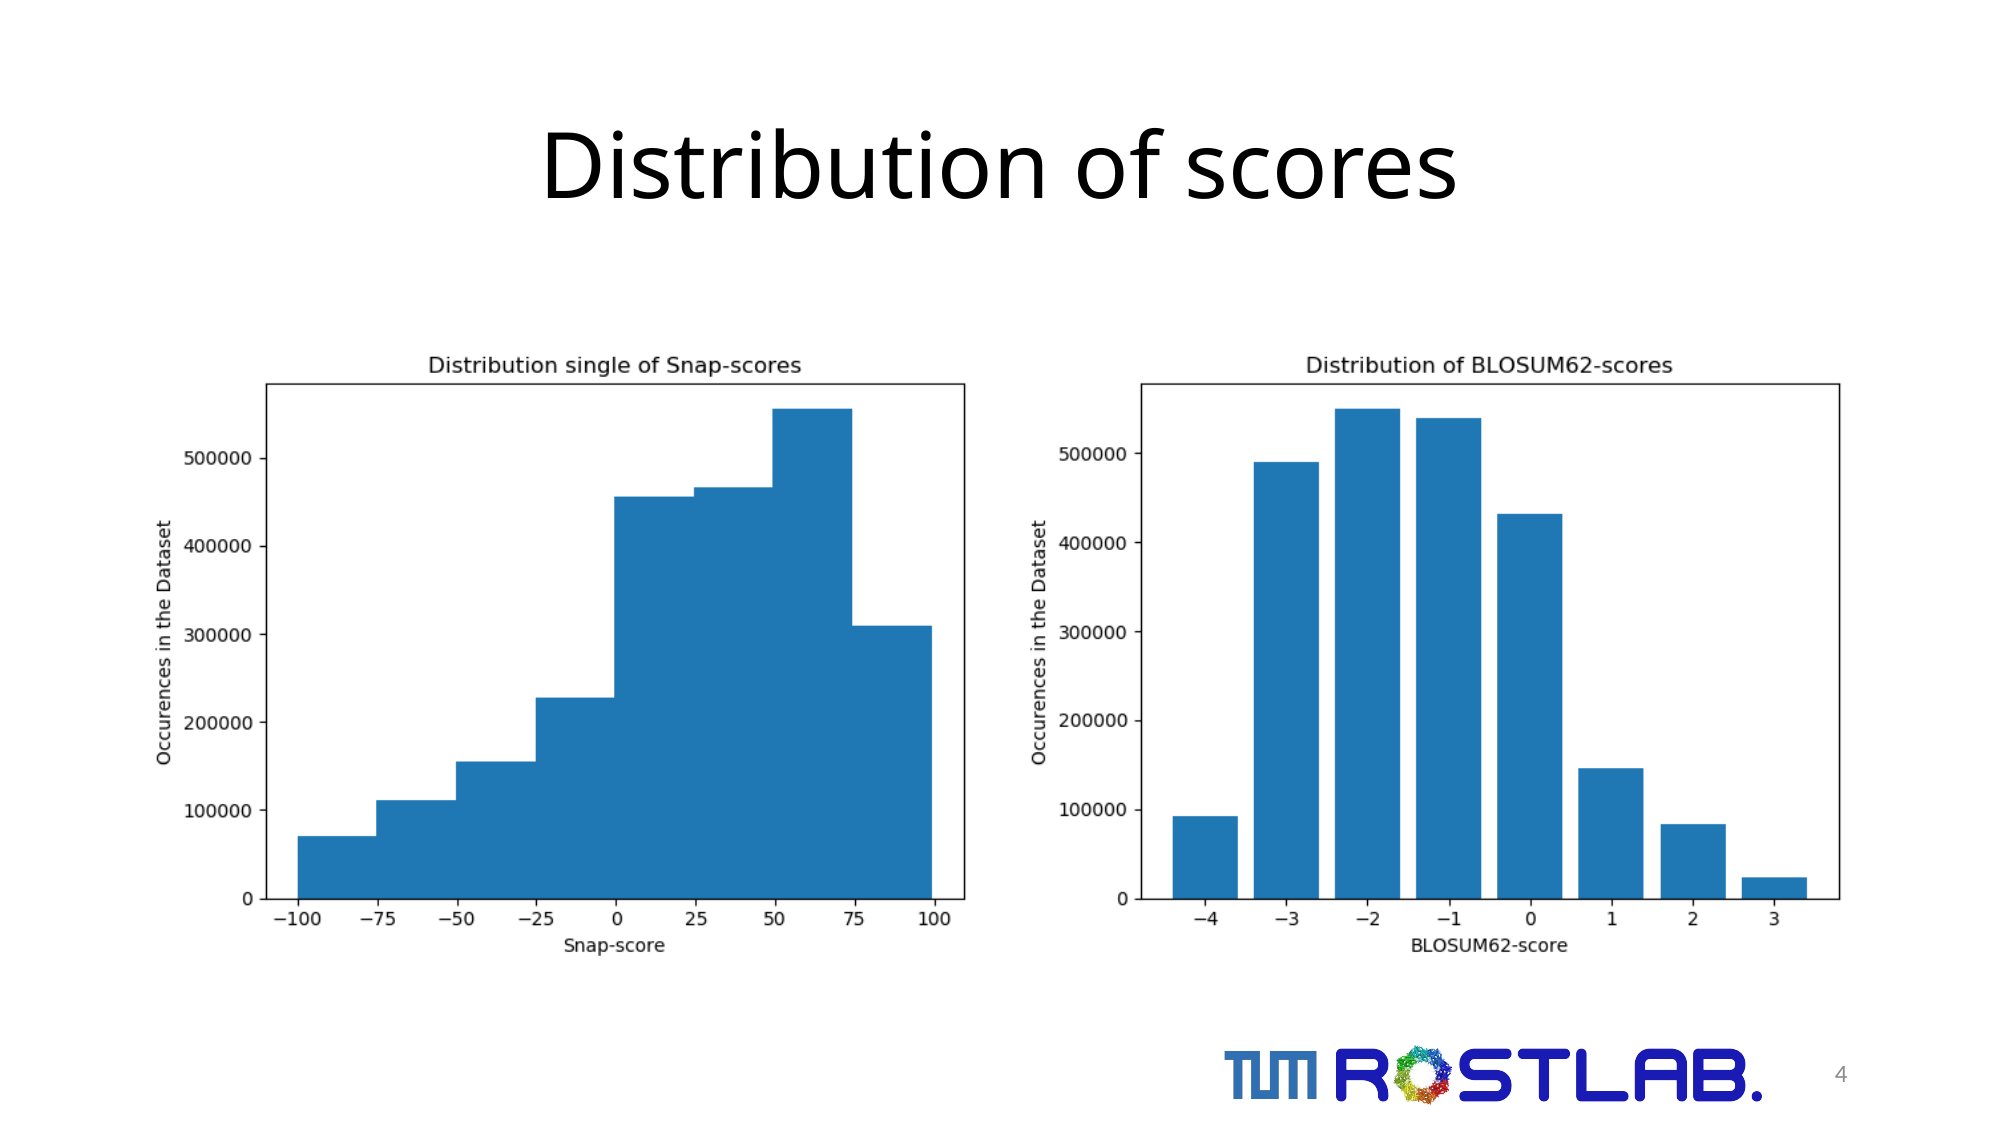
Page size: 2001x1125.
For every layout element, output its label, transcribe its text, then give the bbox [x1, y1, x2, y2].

title Distribution of scores [137, 59, 1863, 278]
slide_number 4 [1412, 1042, 1863, 1103]
picture [1336, 1045, 1762, 1105]
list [137, 337, 988, 976]
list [1012, 337, 1863, 976]
picture [1218, 1045, 1323, 1105]
